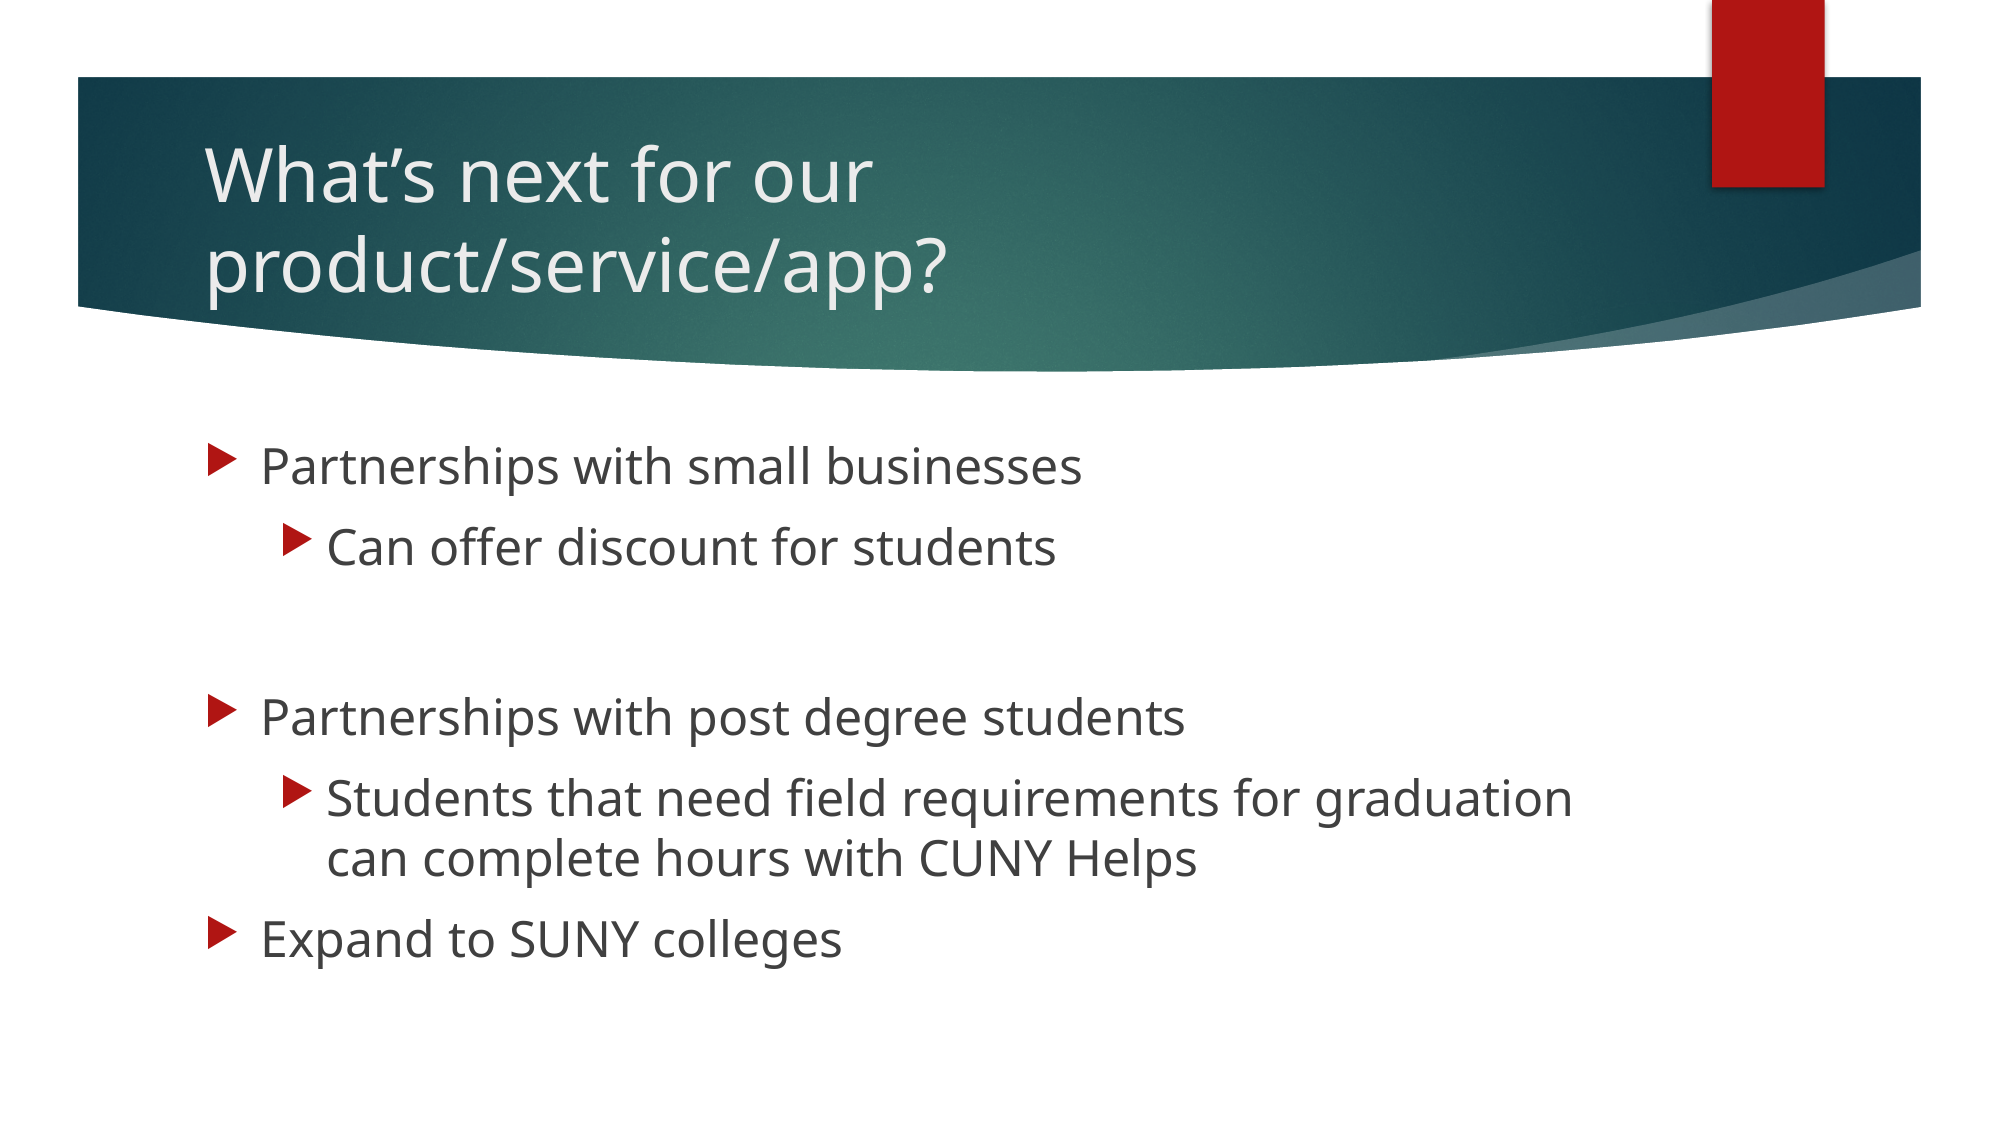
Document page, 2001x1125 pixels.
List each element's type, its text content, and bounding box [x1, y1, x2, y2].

list Partnerships with small businesses Can offer discount for students Partnerships with post degree students Students that need field requirements for graduation can complete hours with CUNY Helps Expand to SUNY colleges [189, 427, 1638, 988]
title What’s next for our product/service/app? [189, 159, 1638, 276]
